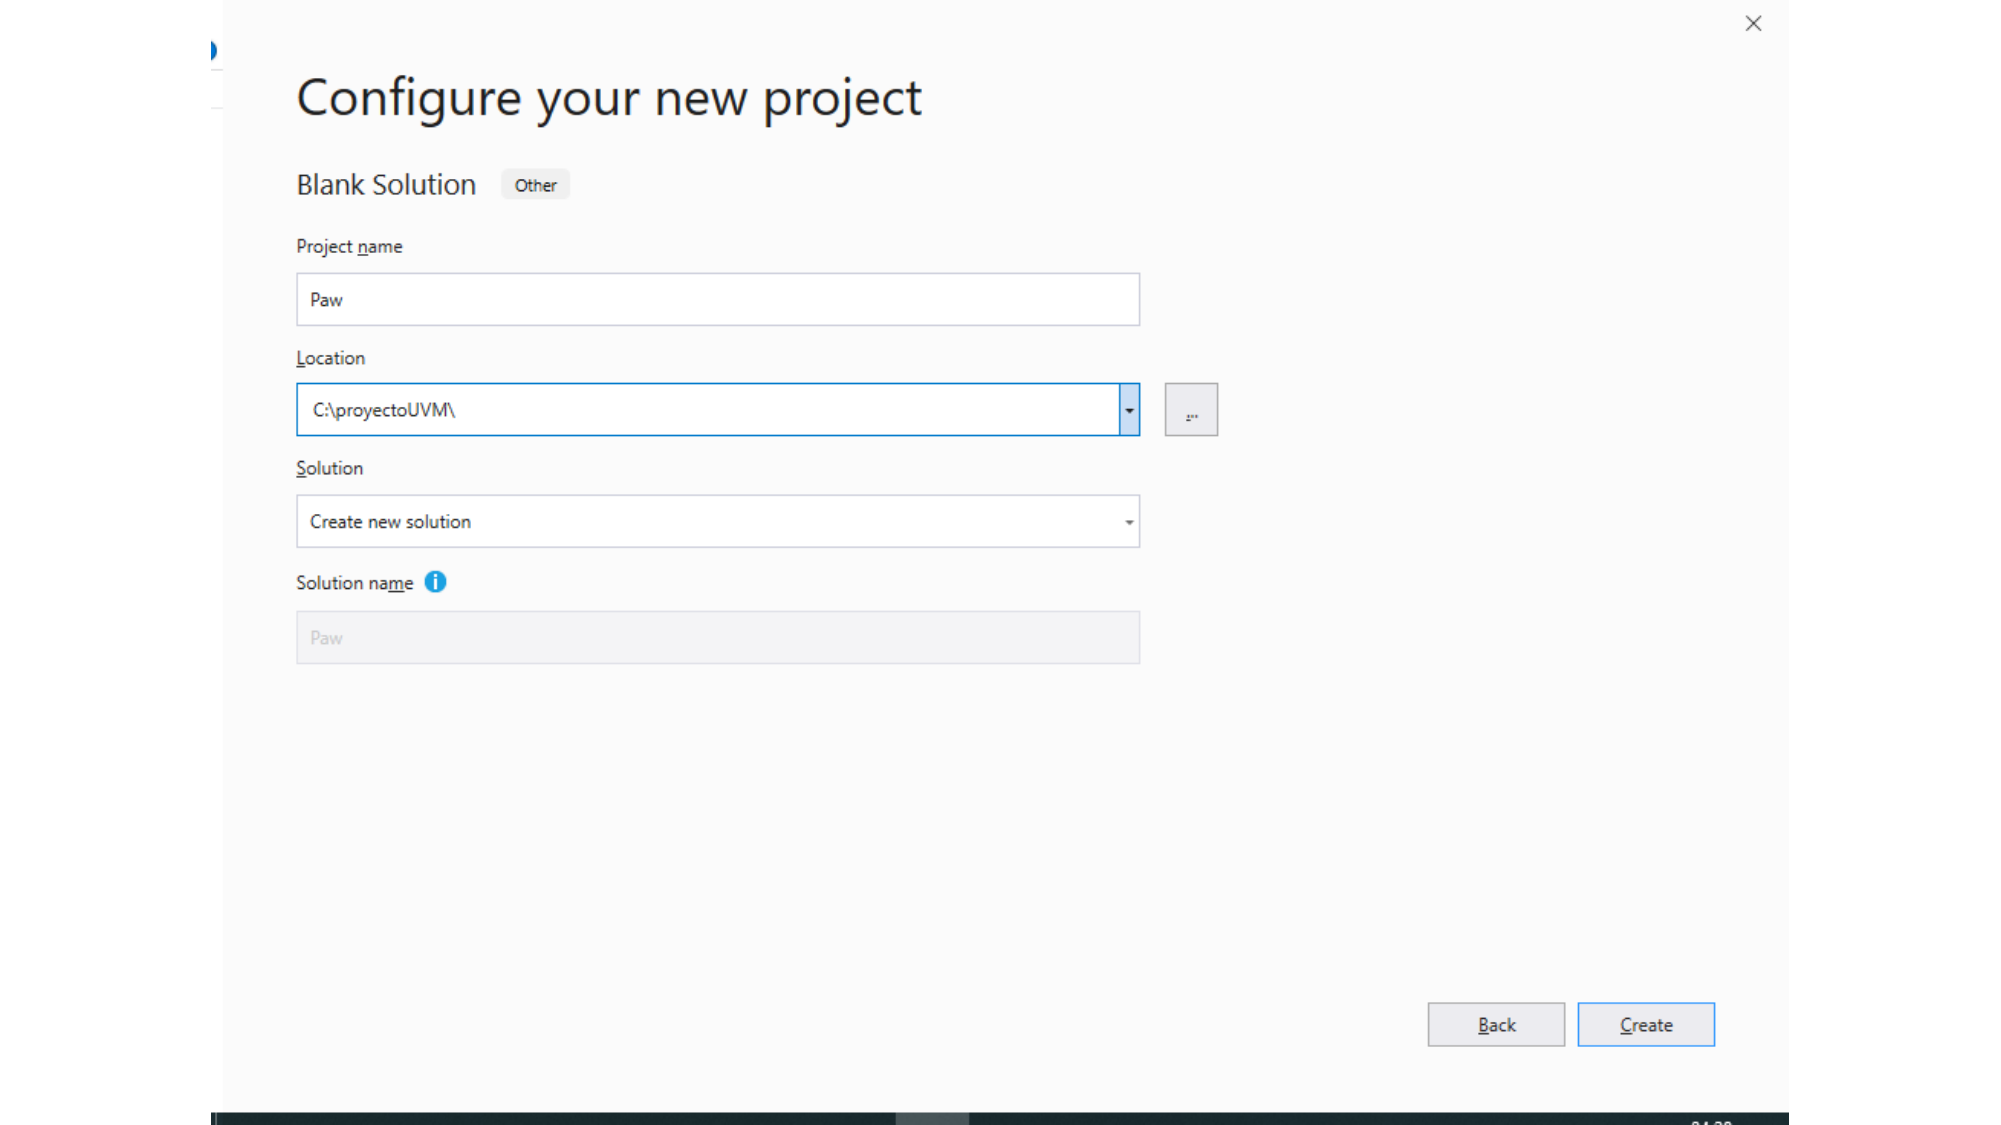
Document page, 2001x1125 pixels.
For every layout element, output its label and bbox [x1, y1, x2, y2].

picture [211, 0, 1789, 1125]
